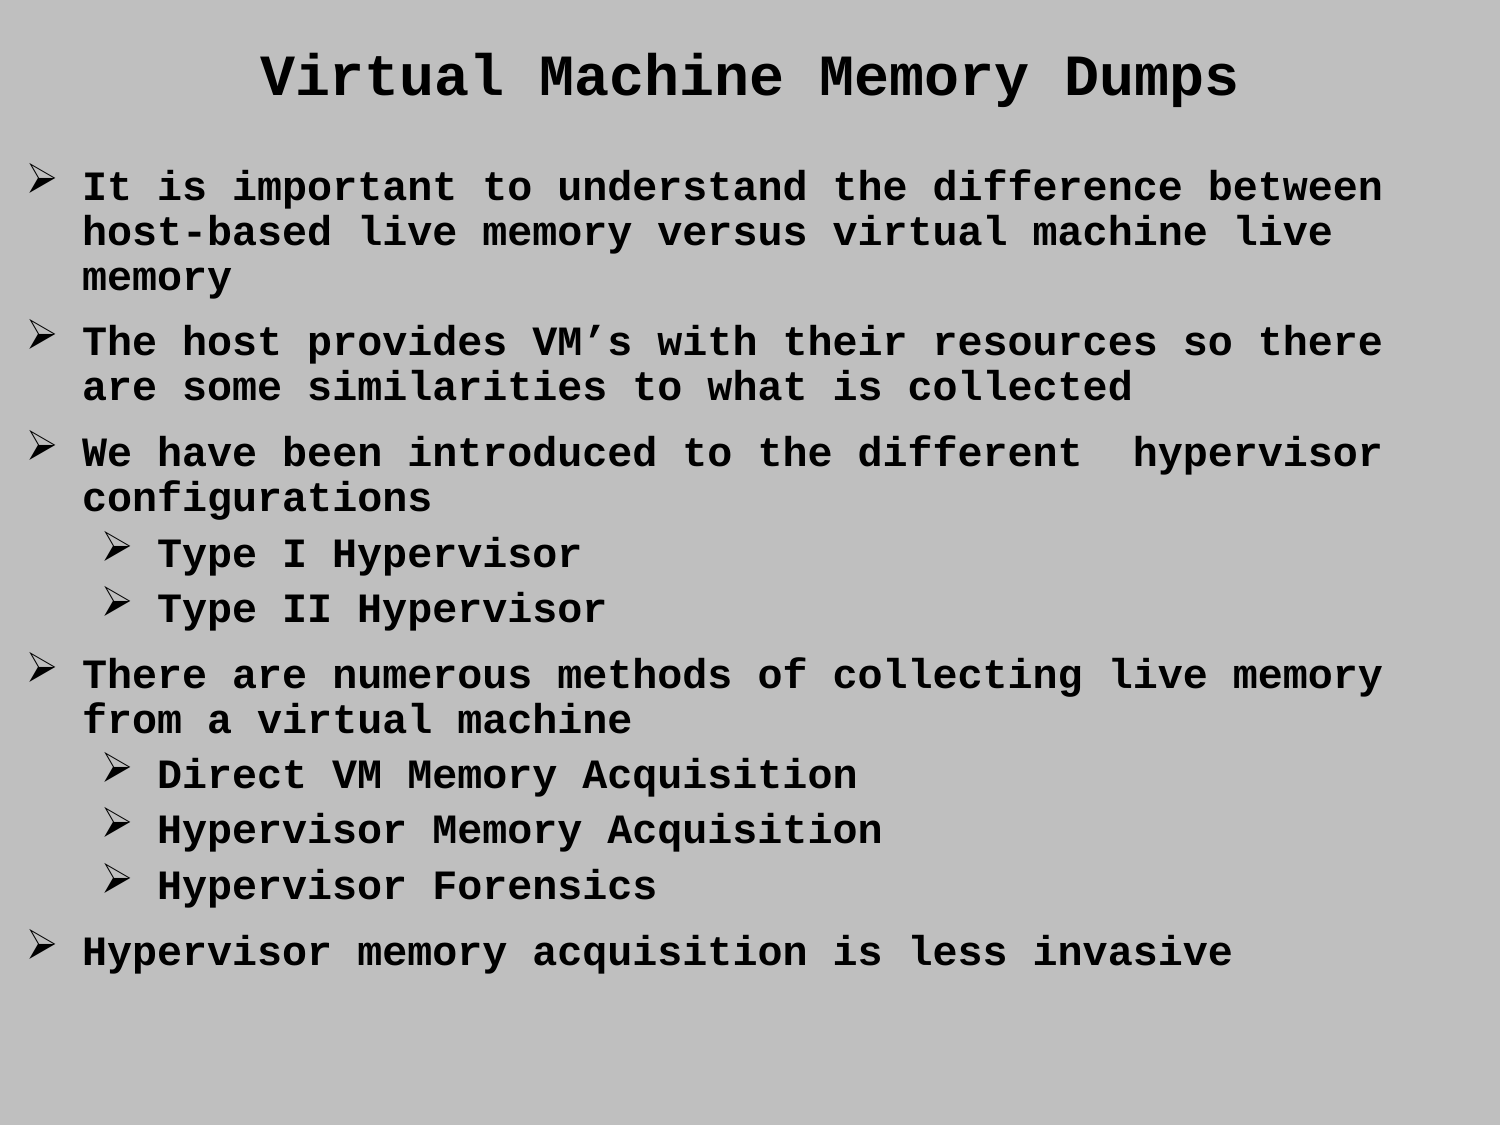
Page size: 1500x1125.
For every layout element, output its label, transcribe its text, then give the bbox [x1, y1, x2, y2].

list It is important to understand the difference between host-based live memory versus virtual machine live memory The host provides VM’s with their resources so there are some similarities to what is collected We have been introduced to the different hypervisor configurations Type I Hypervisor Type II Hypervisor There are numerous methods of collecting live memory from a virtual machine Direct VM Memory Acquisition Hypervisor Memory Acquisition Hypervisor Forensics Hypervisor memory acquisition is less invasive [25, 163, 1466, 999]
text_box Virtual Machine Memory Dumps [58, 21, 1442, 123]
